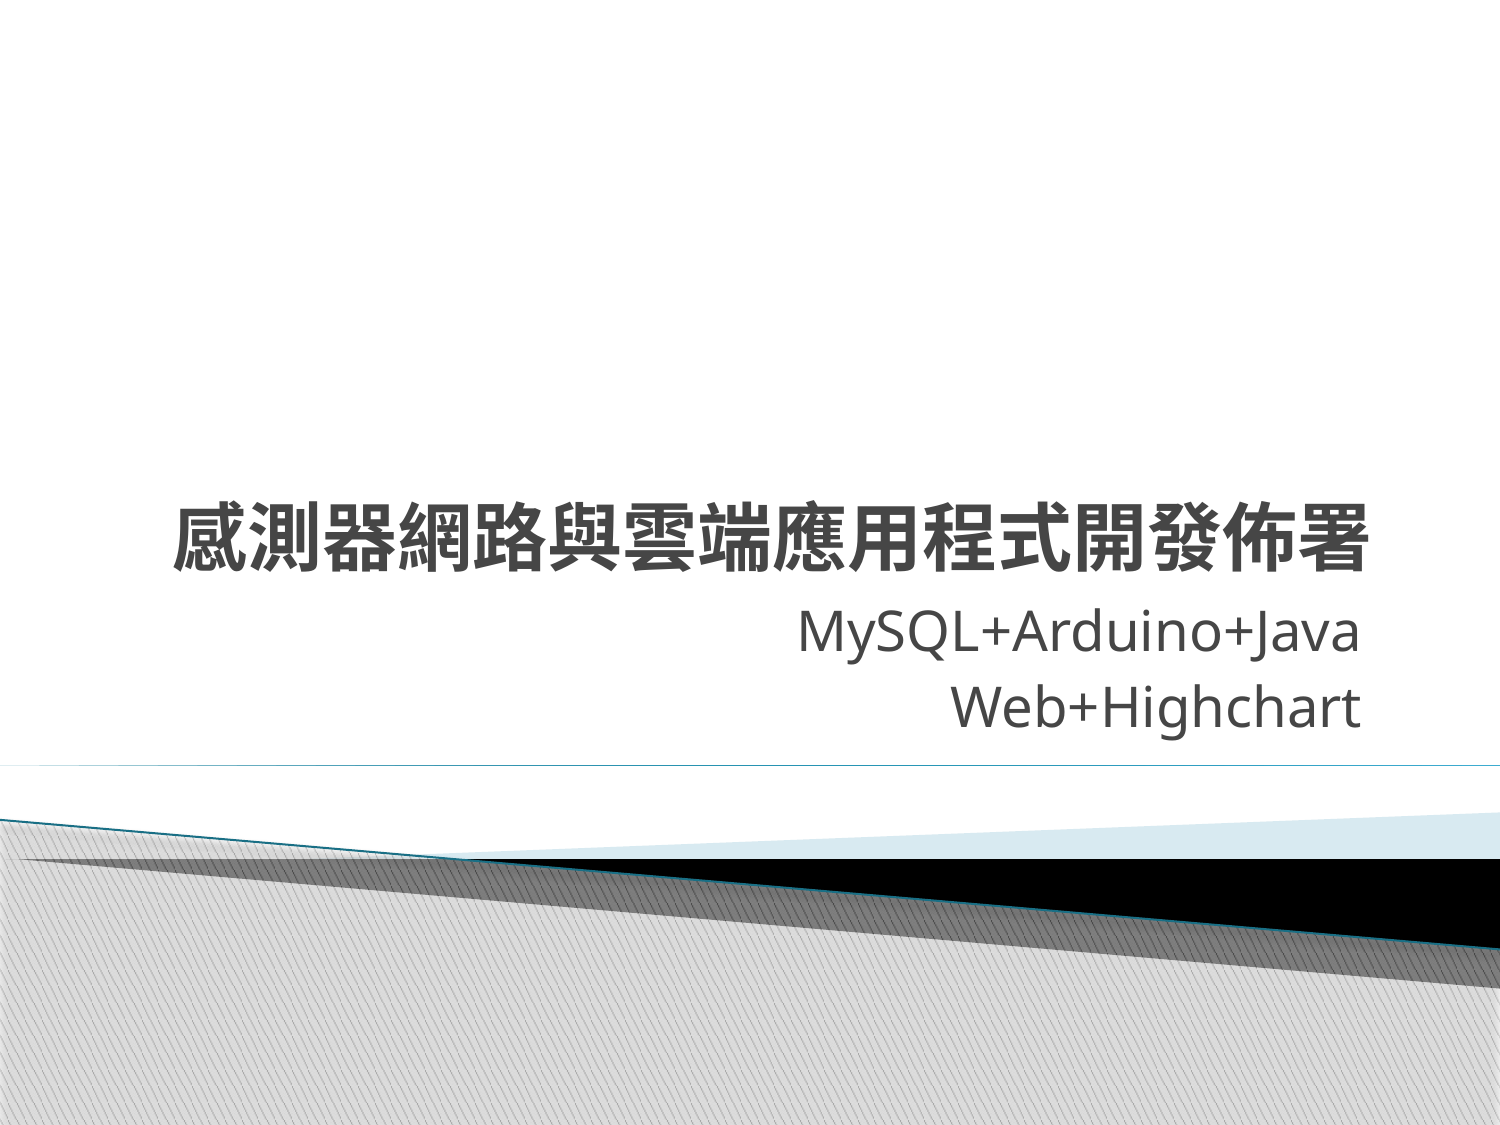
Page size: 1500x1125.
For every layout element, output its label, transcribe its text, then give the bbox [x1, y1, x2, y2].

picture [5, 859, 1500, 989]
subtitle MySQL+Arduino+Java Web+Highchart [112, 587, 1388, 799]
title 感測器網路與雲端應用程式開發佈署 [112, 287, 1388, 587]
